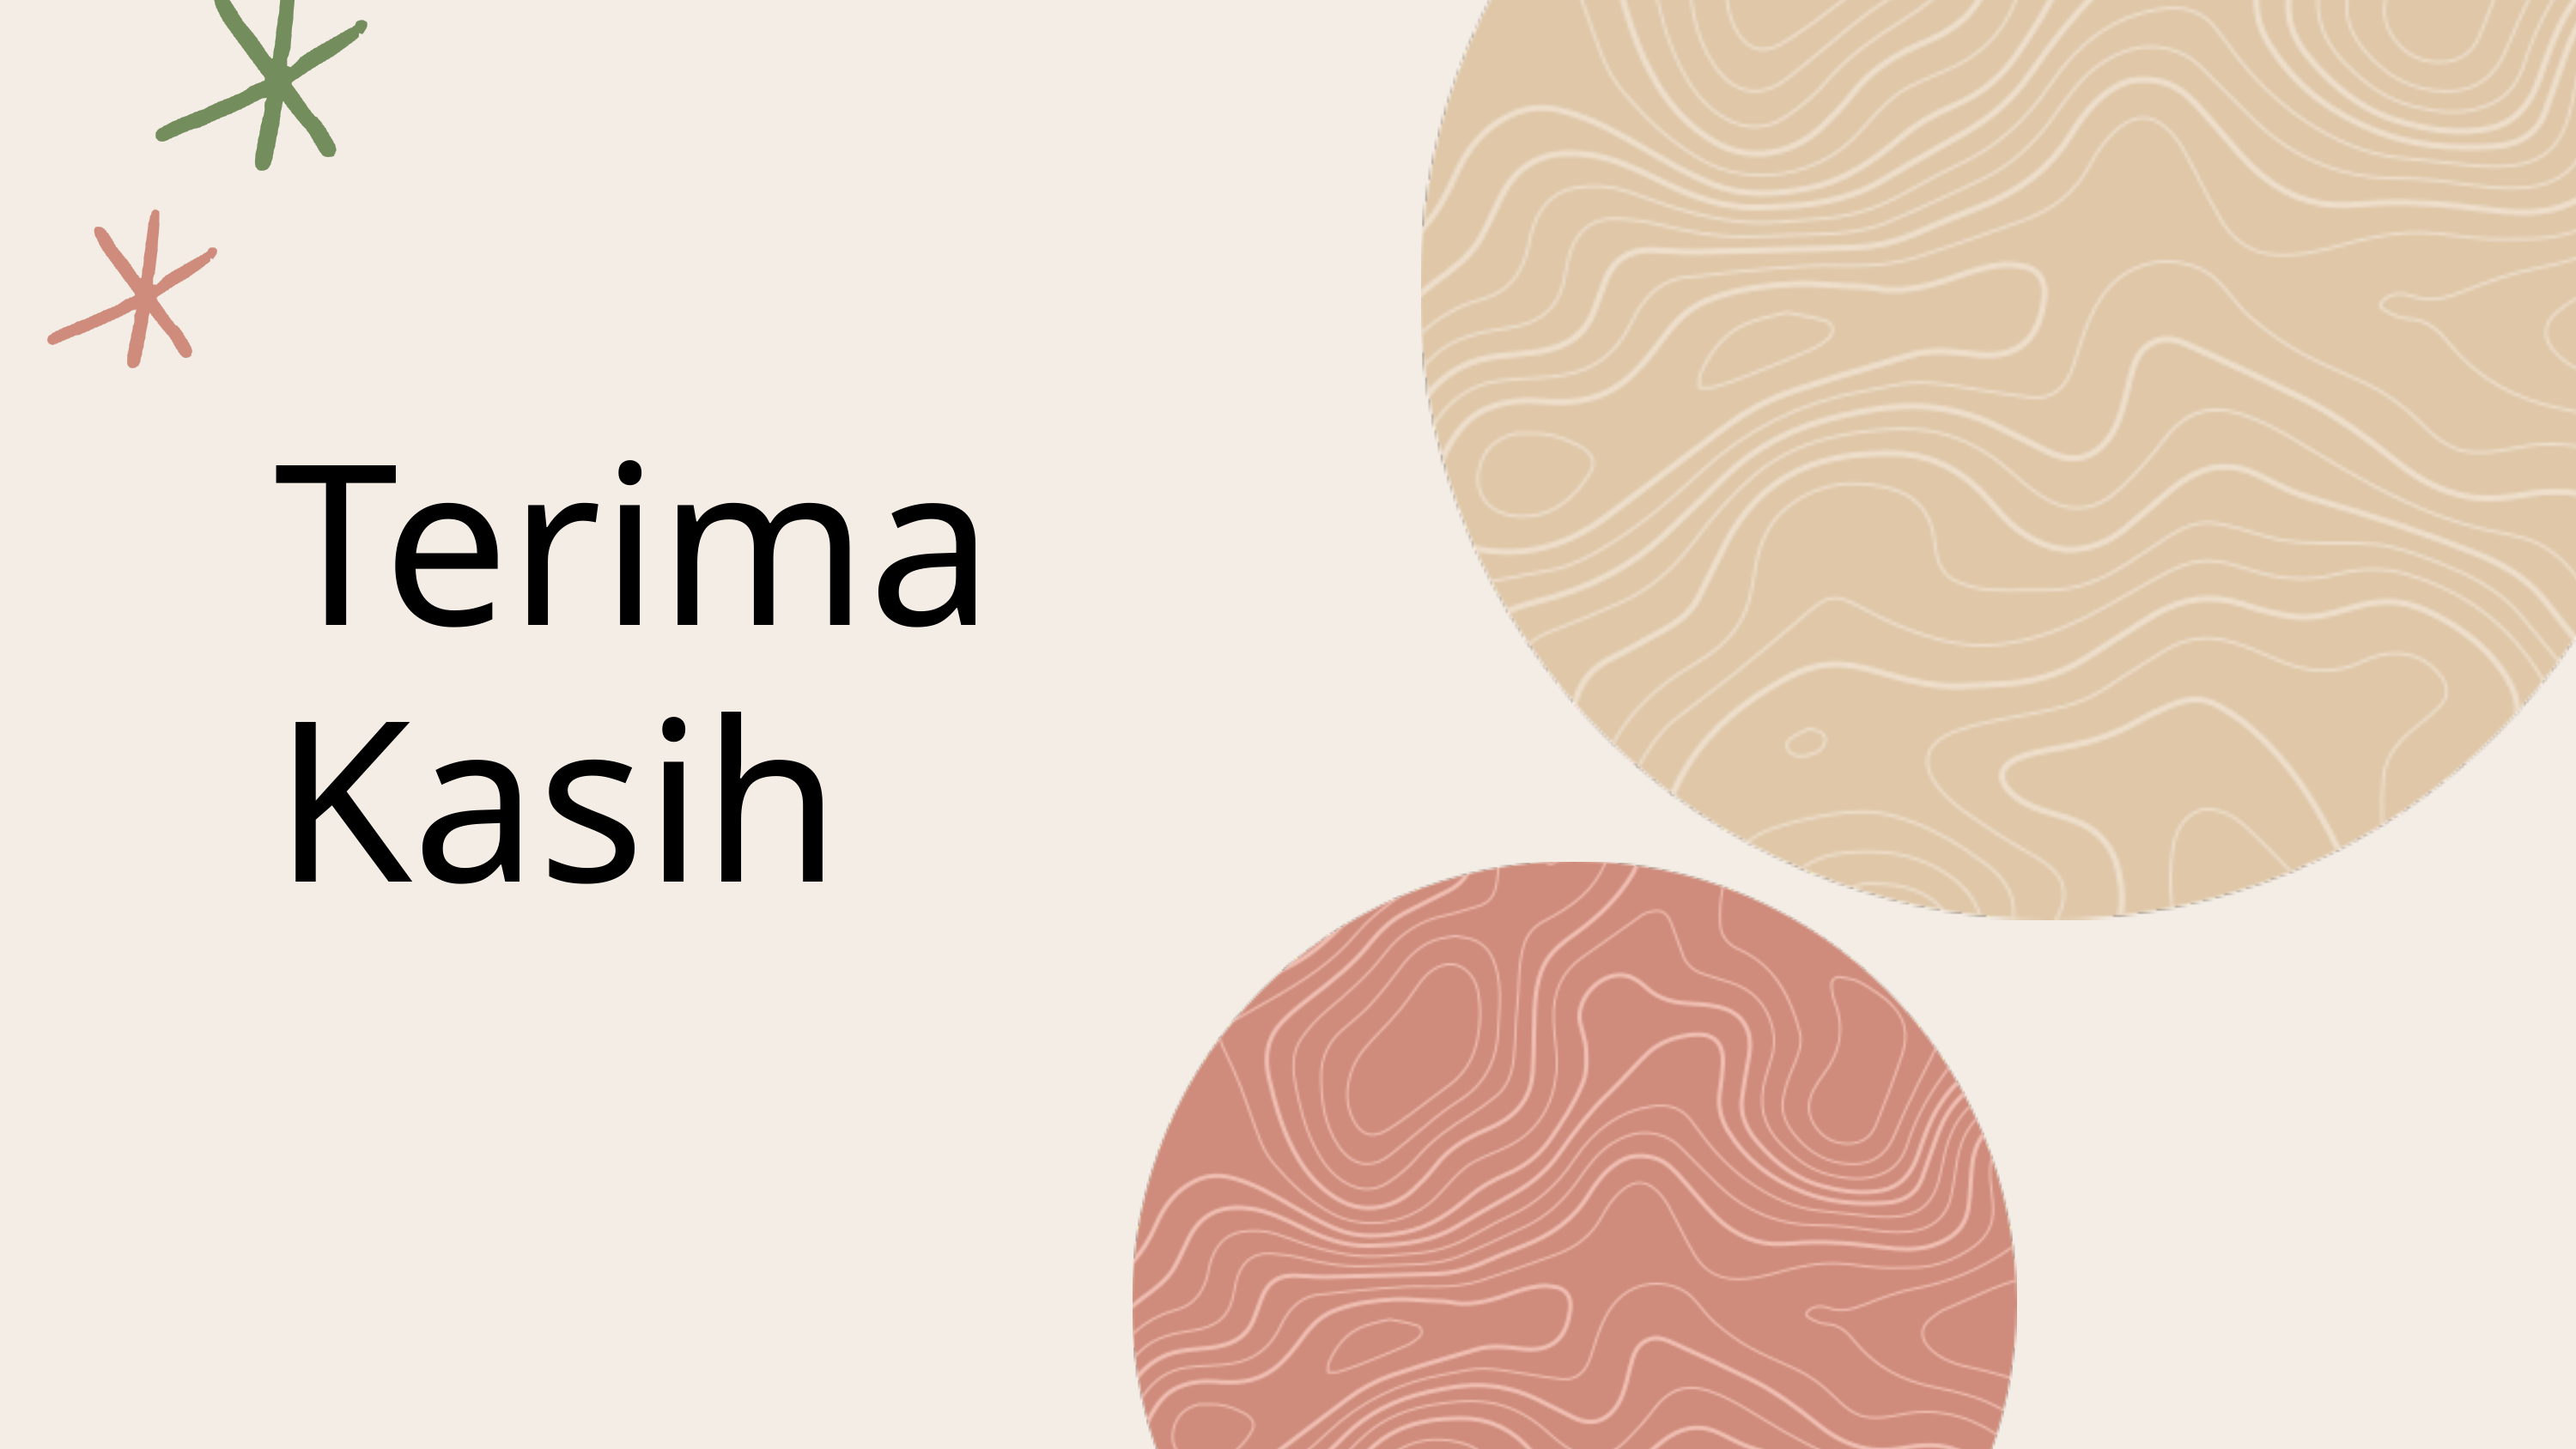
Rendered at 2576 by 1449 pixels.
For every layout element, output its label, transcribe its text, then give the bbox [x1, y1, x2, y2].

picture [155, 0, 368, 171]
picture [46, 209, 217, 368]
picture [1132, 0, 2576, 1449]
text_box Terima Kasih [274, 412, 1076, 927]
